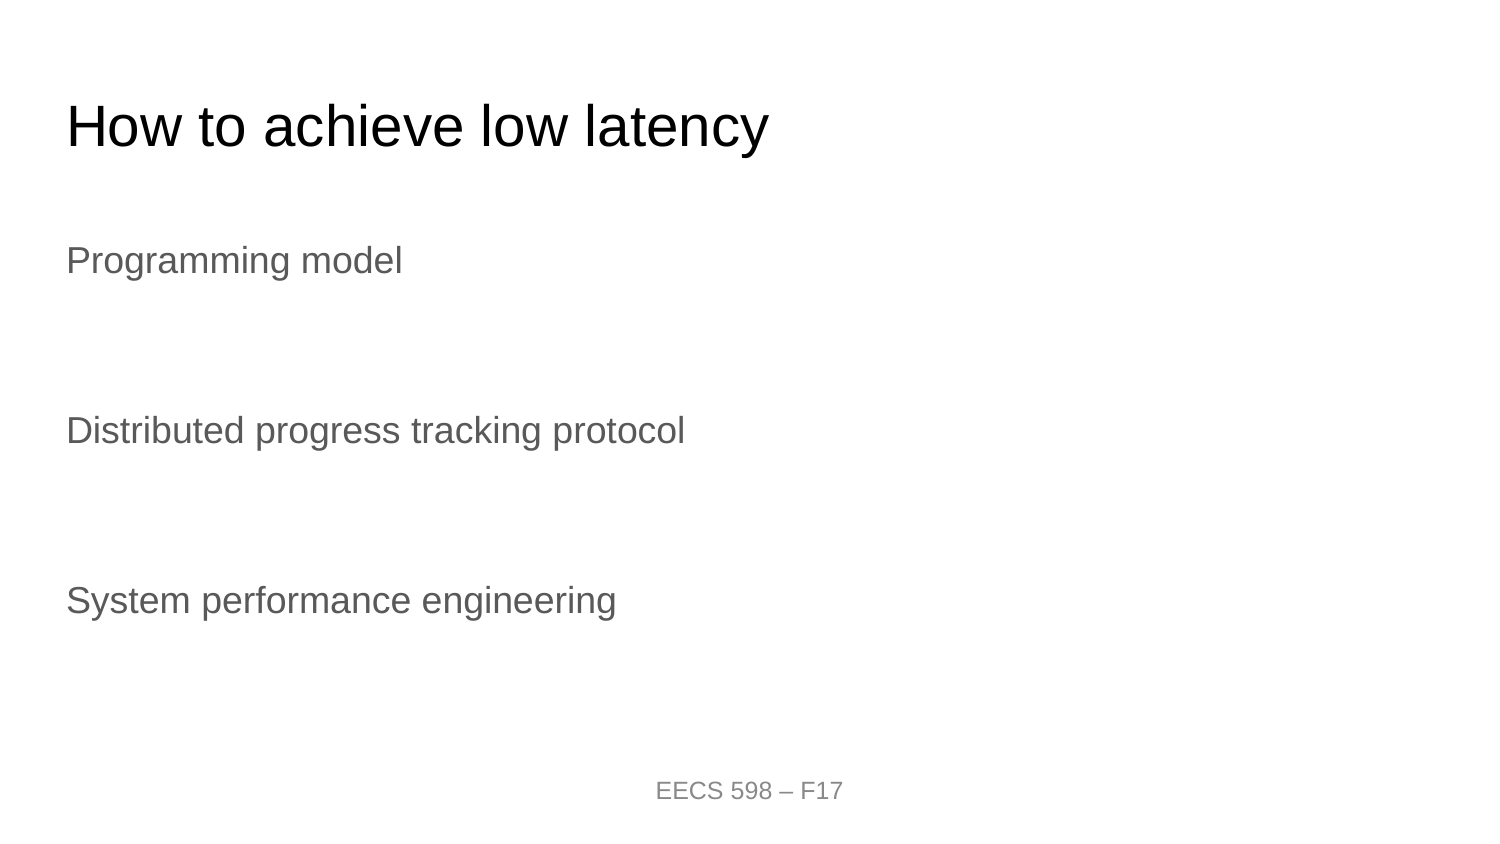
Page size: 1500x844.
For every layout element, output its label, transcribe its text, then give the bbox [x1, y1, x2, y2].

title How to achieve low latency [51, 72, 1449, 167]
list Programming model Distributed progress tracking protocol System performance engineering [51, 214, 1449, 775]
text_box EECS 598 – F17 [609, 755, 891, 809]
